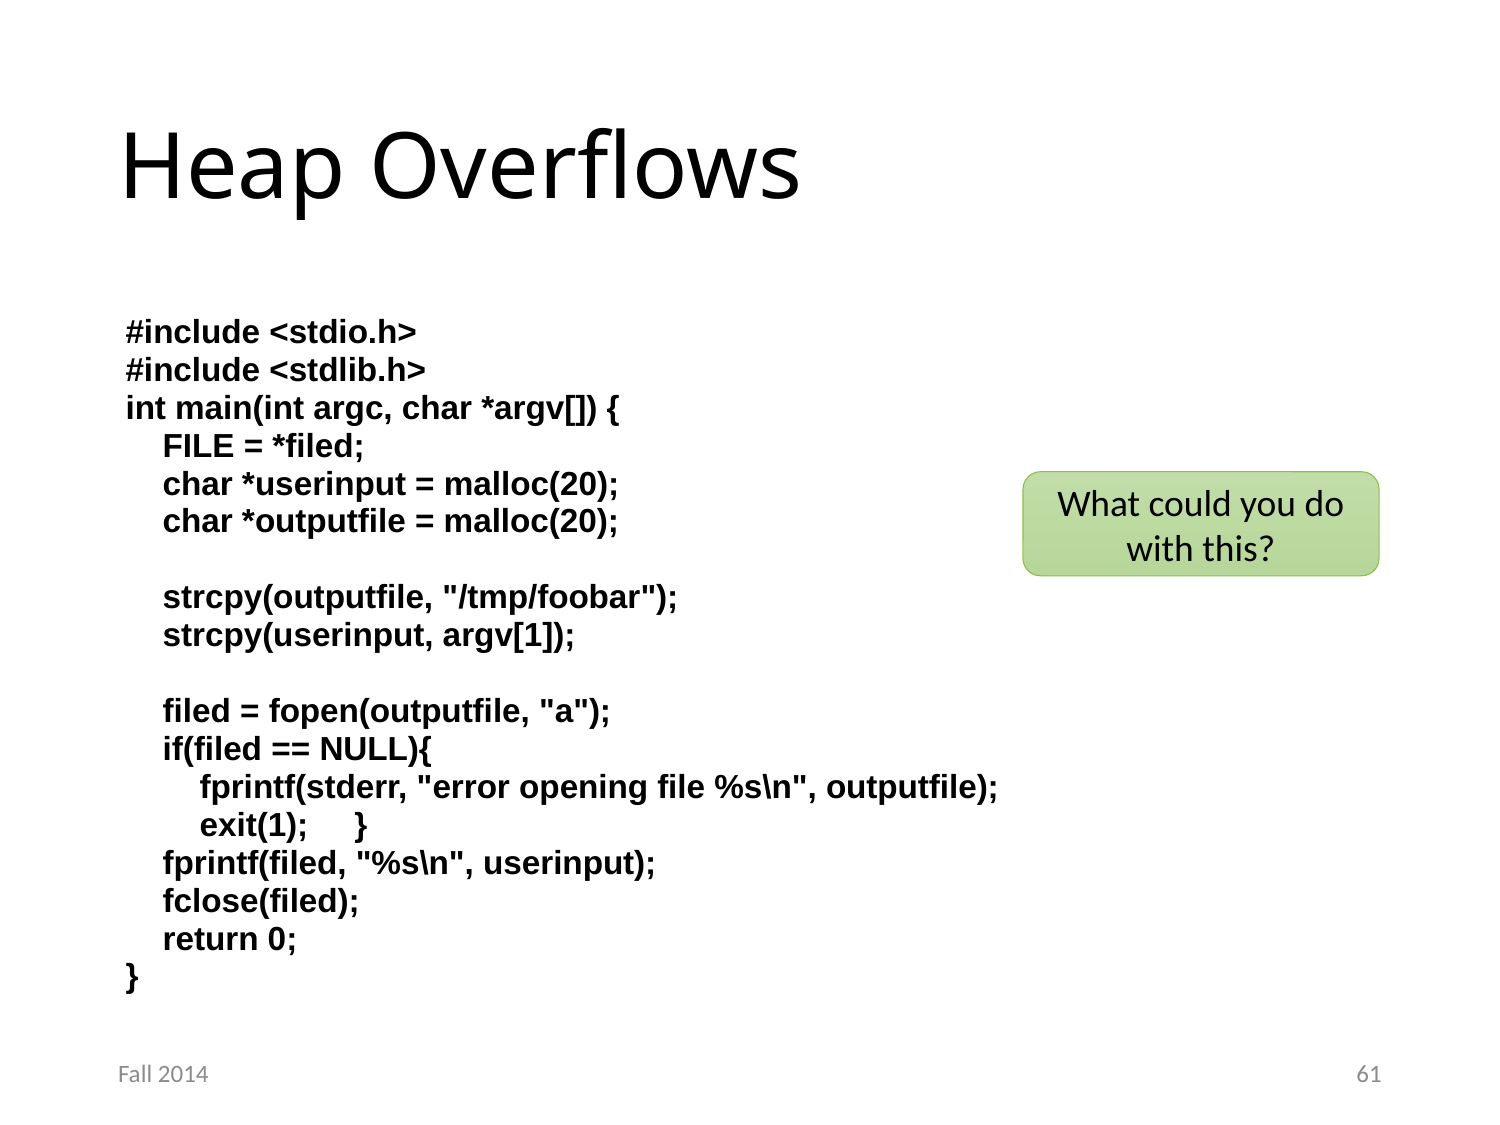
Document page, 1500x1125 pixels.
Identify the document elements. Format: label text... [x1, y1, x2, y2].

text_box #include <stdio.h> #include <stdlib.h> int main(int argc, char *argv[]) { FILE = *filed; char *userinput = malloc(20); char *outputfile = malloc(20); strcpy(outputfile, "/tmp/foobar"); strcpy(userinput, argv[1]); filed = fopen(outputfile, "a"); if(filed == NULL){ fprintf(stderr, "error opening file %s\n", outputfile); exit(1); } fprintf(filed, "%s\n", userinput); fclose(filed); return 0; } [110, 305, 1016, 1043]
slide_number Fall 2014 [103, 1042, 441, 1103]
title Heap Overflows [103, 59, 1397, 278]
text_box What could you do with this? [1022, 471, 1380, 577]
slide_number 61 [1059, 1042, 1397, 1103]
